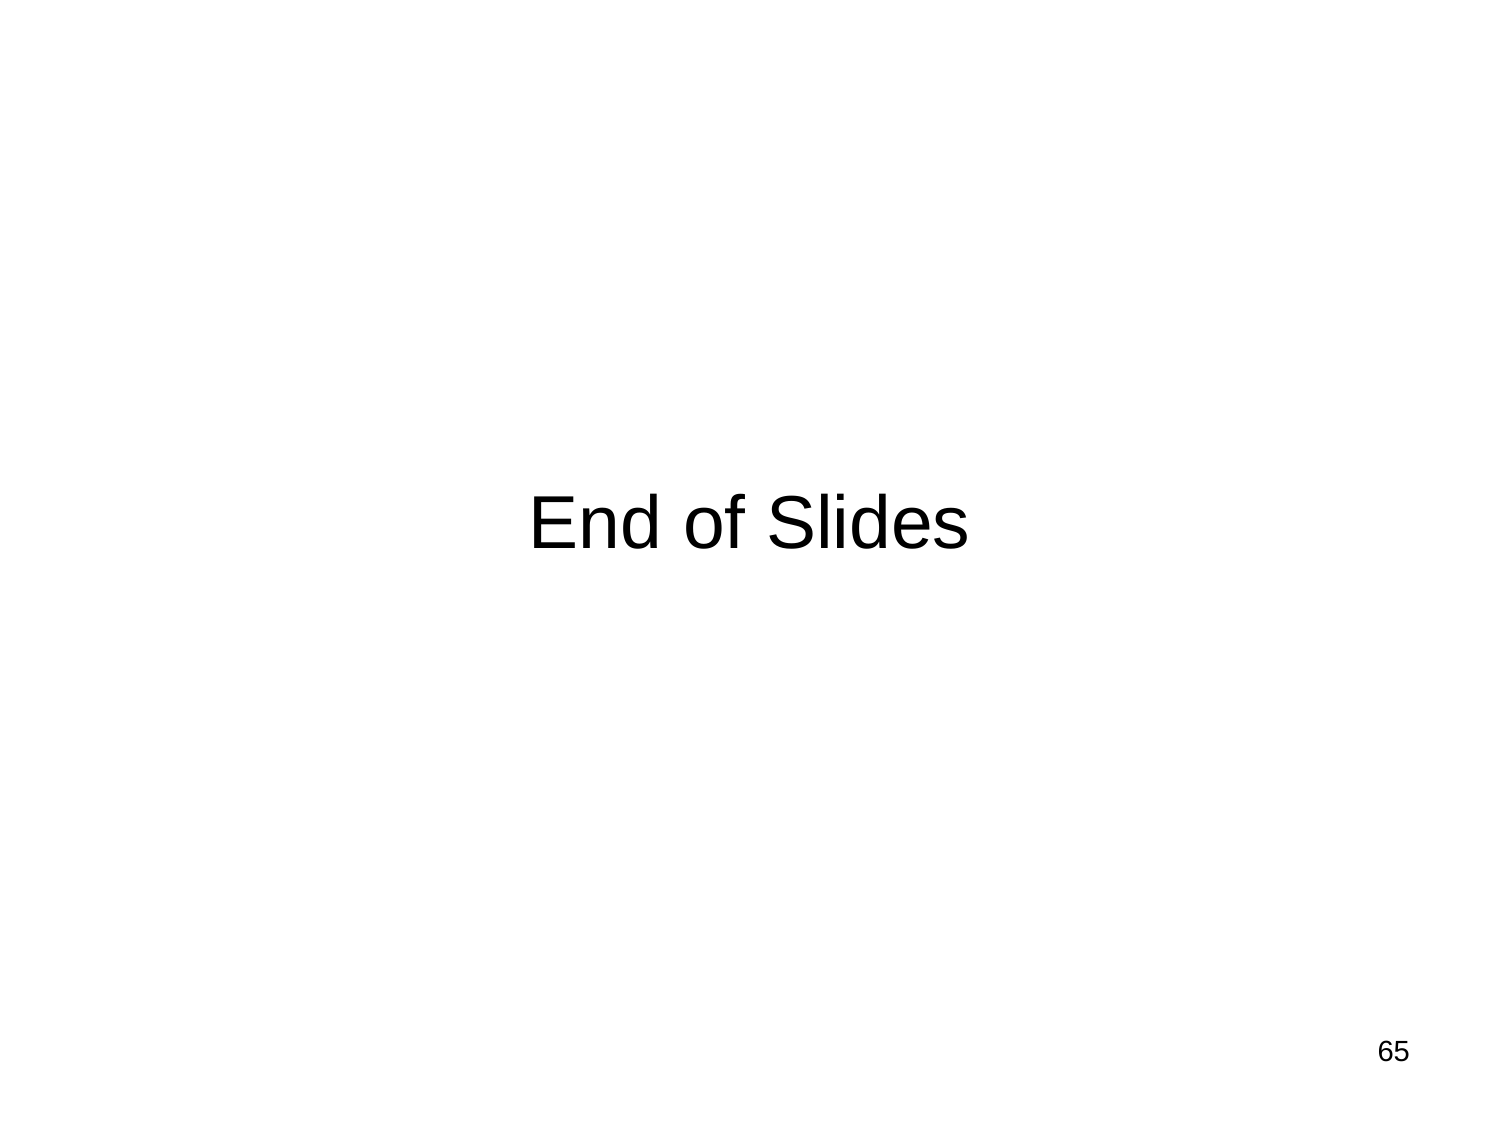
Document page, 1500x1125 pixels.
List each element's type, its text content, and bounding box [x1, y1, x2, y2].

title End of Slides [112, 425, 1388, 613]
slide_number 65 [1074, 1024, 1426, 1103]
